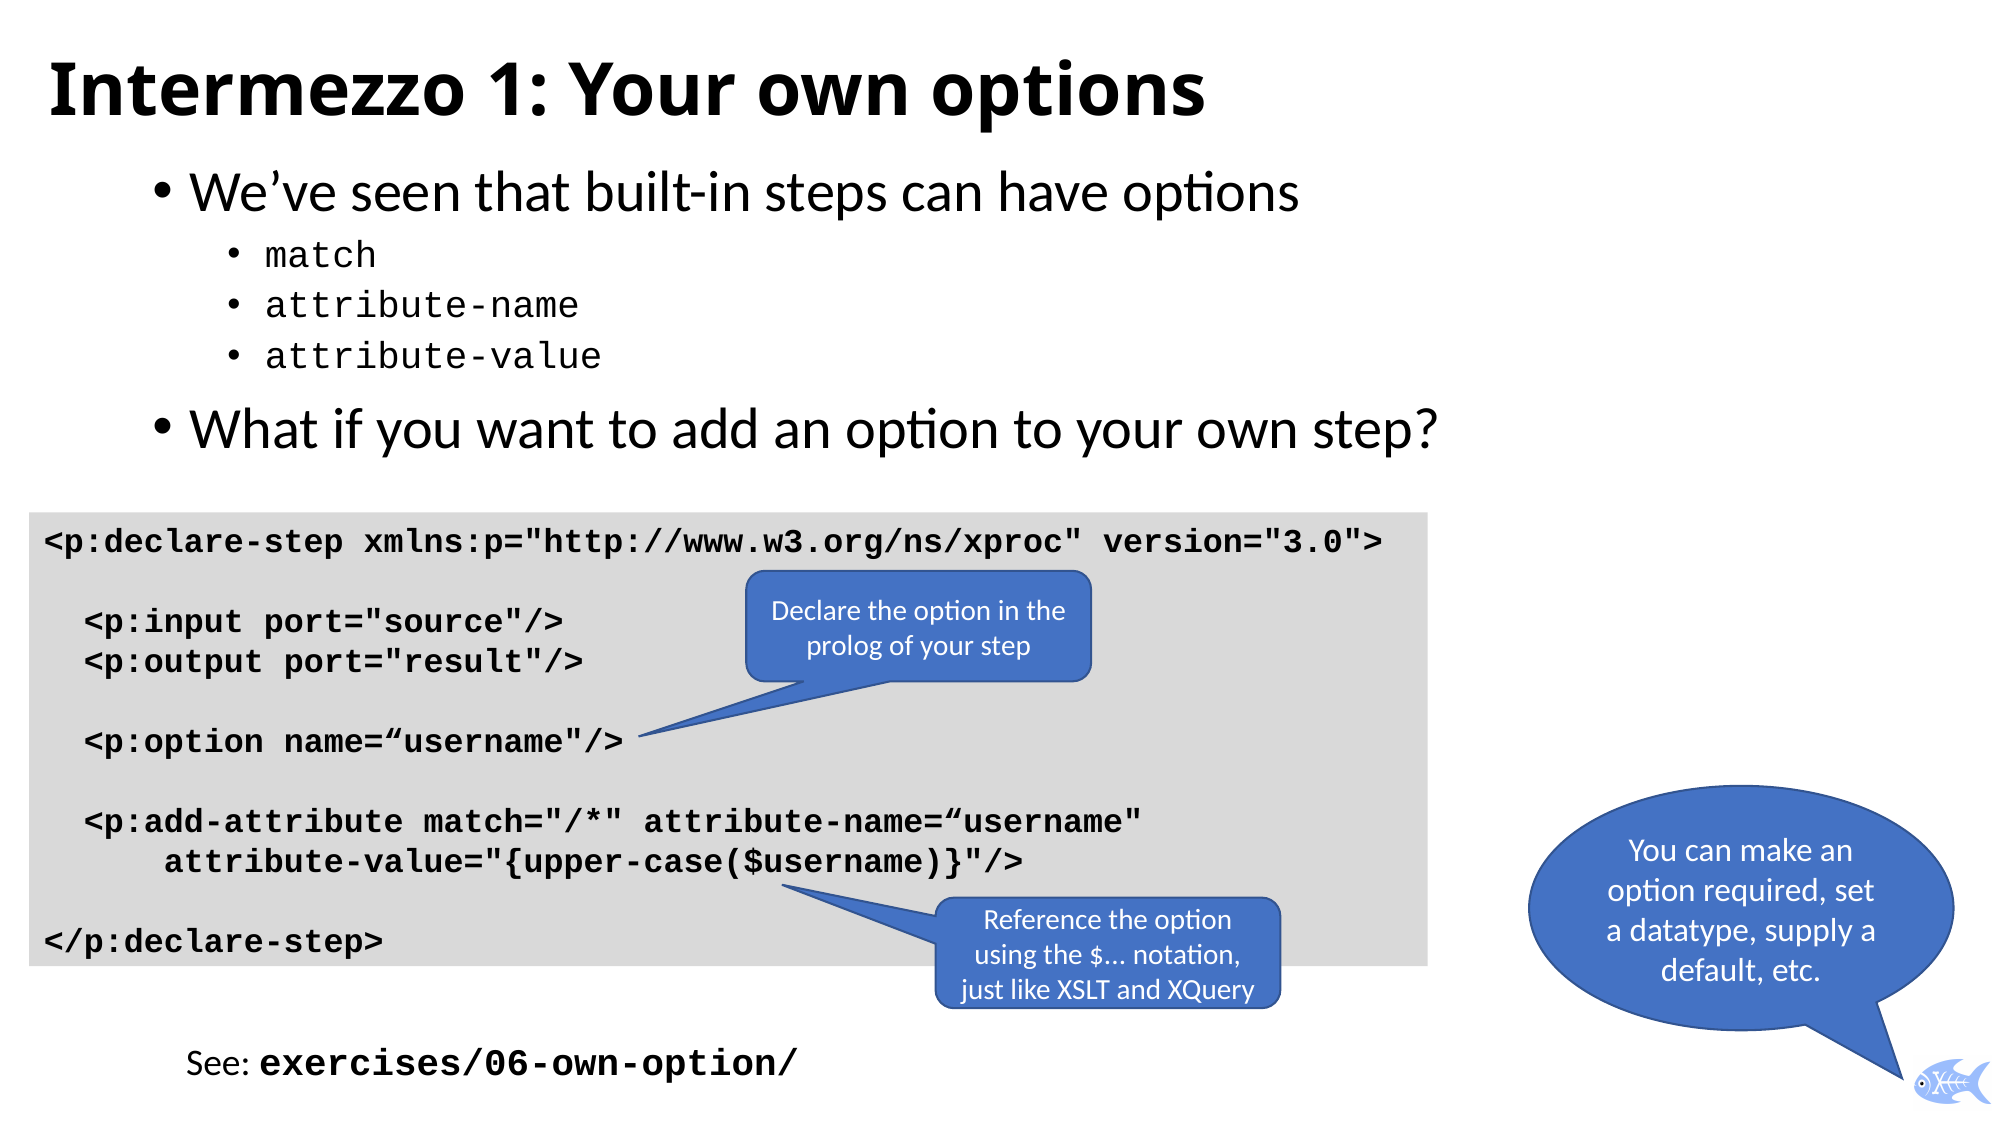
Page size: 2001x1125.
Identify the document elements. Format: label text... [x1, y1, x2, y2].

text_box Reference the option using the $... notation, just like XSLT and XQuery [781, 883, 1282, 1010]
text_box You can make an option required, set a datatype, supply a default, etc. [1528, 784, 1955, 1081]
text_box See: exercises/06-own-option/ [171, 1030, 827, 1125]
title Intermezzo 1: Your own options [34, 19, 1381, 165]
picture [1913, 1055, 1992, 1111]
text_box Declare the option in the prolog of your step [638, 569, 1093, 738]
list We’ve seen that built-in steps can have options match attribute-name attribute-value What if you want to add an option to your own step? [137, 153, 1863, 476]
text_box <p:declare-step xmlns:p="http://www.w3.org/ns/xproc" version="3.0"> <p:input port="source"/> <p:output port="result"/> <p:option name=“username"/> <p:add-attribute match="/*" attribute-name=“username" attribute-value="{upper-case($username)}"/> </p:declare-step> [29, 512, 1428, 967]
